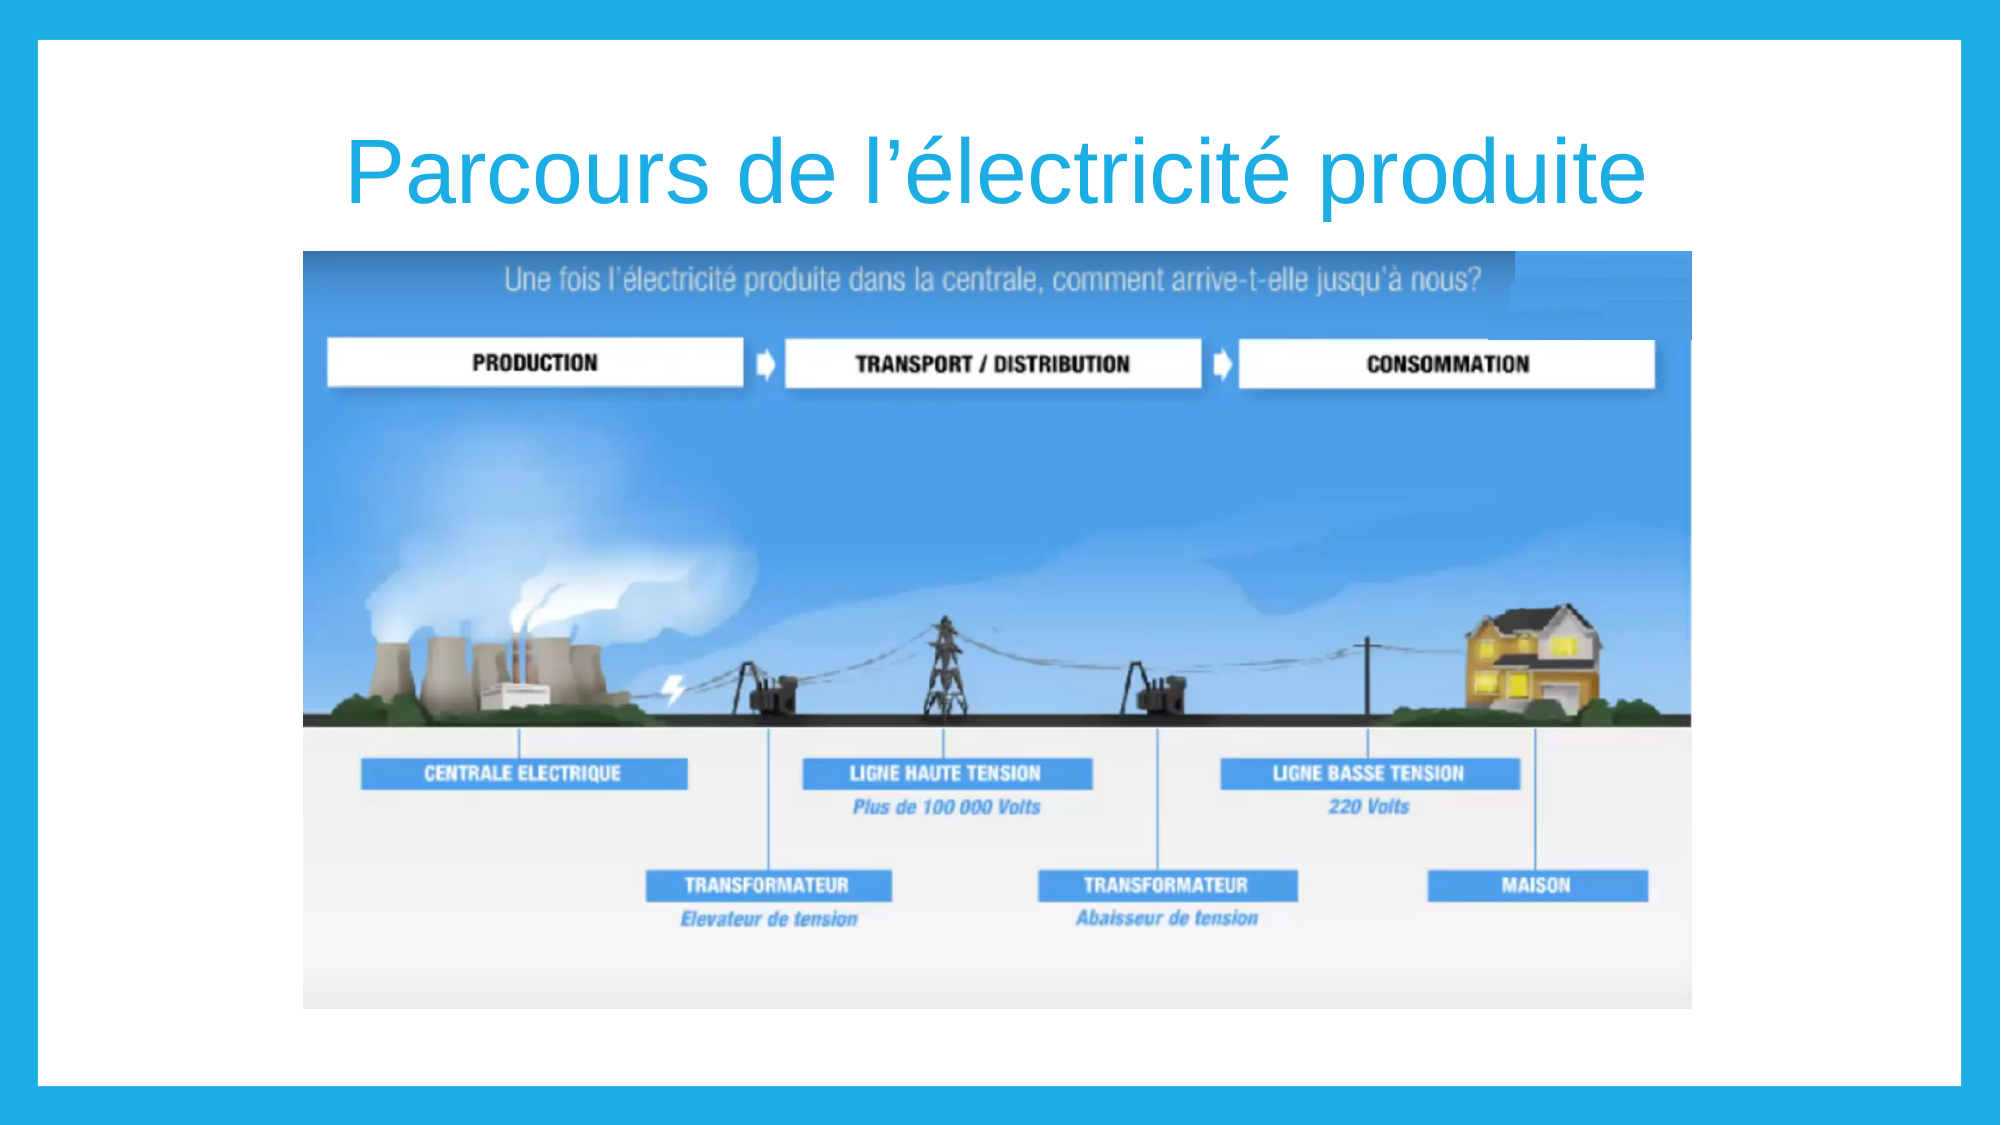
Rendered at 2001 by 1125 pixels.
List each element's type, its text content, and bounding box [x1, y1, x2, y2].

title Parcours de l’électricité produite [187, 63, 1808, 286]
picture [303, 251, 1692, 1009]
